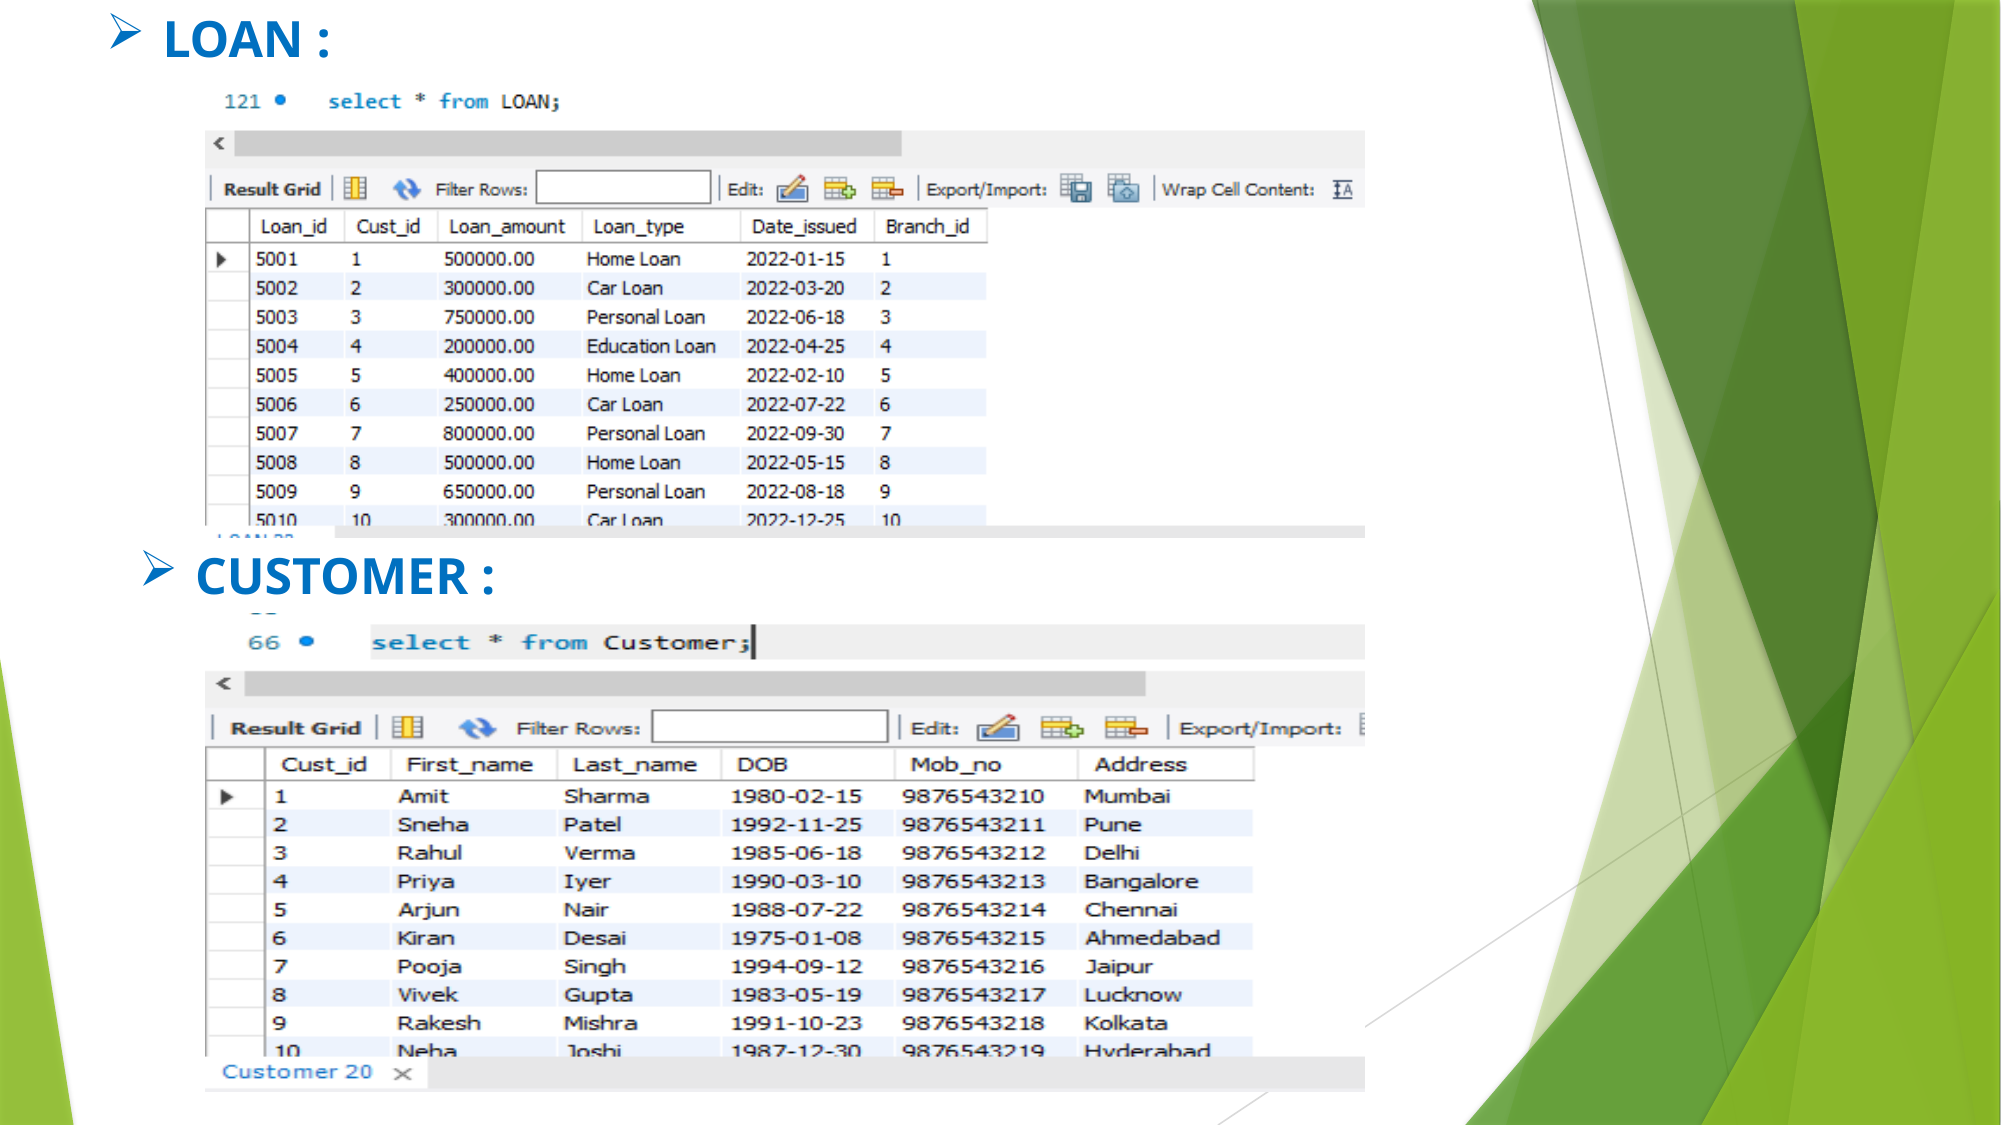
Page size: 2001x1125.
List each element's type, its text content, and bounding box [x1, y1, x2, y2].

text_box CUSTOMER : [124, 537, 652, 613]
picture [205, 612, 1365, 1092]
picture [205, 83, 1365, 538]
text_box LOAN : [91, 0, 779, 75]
